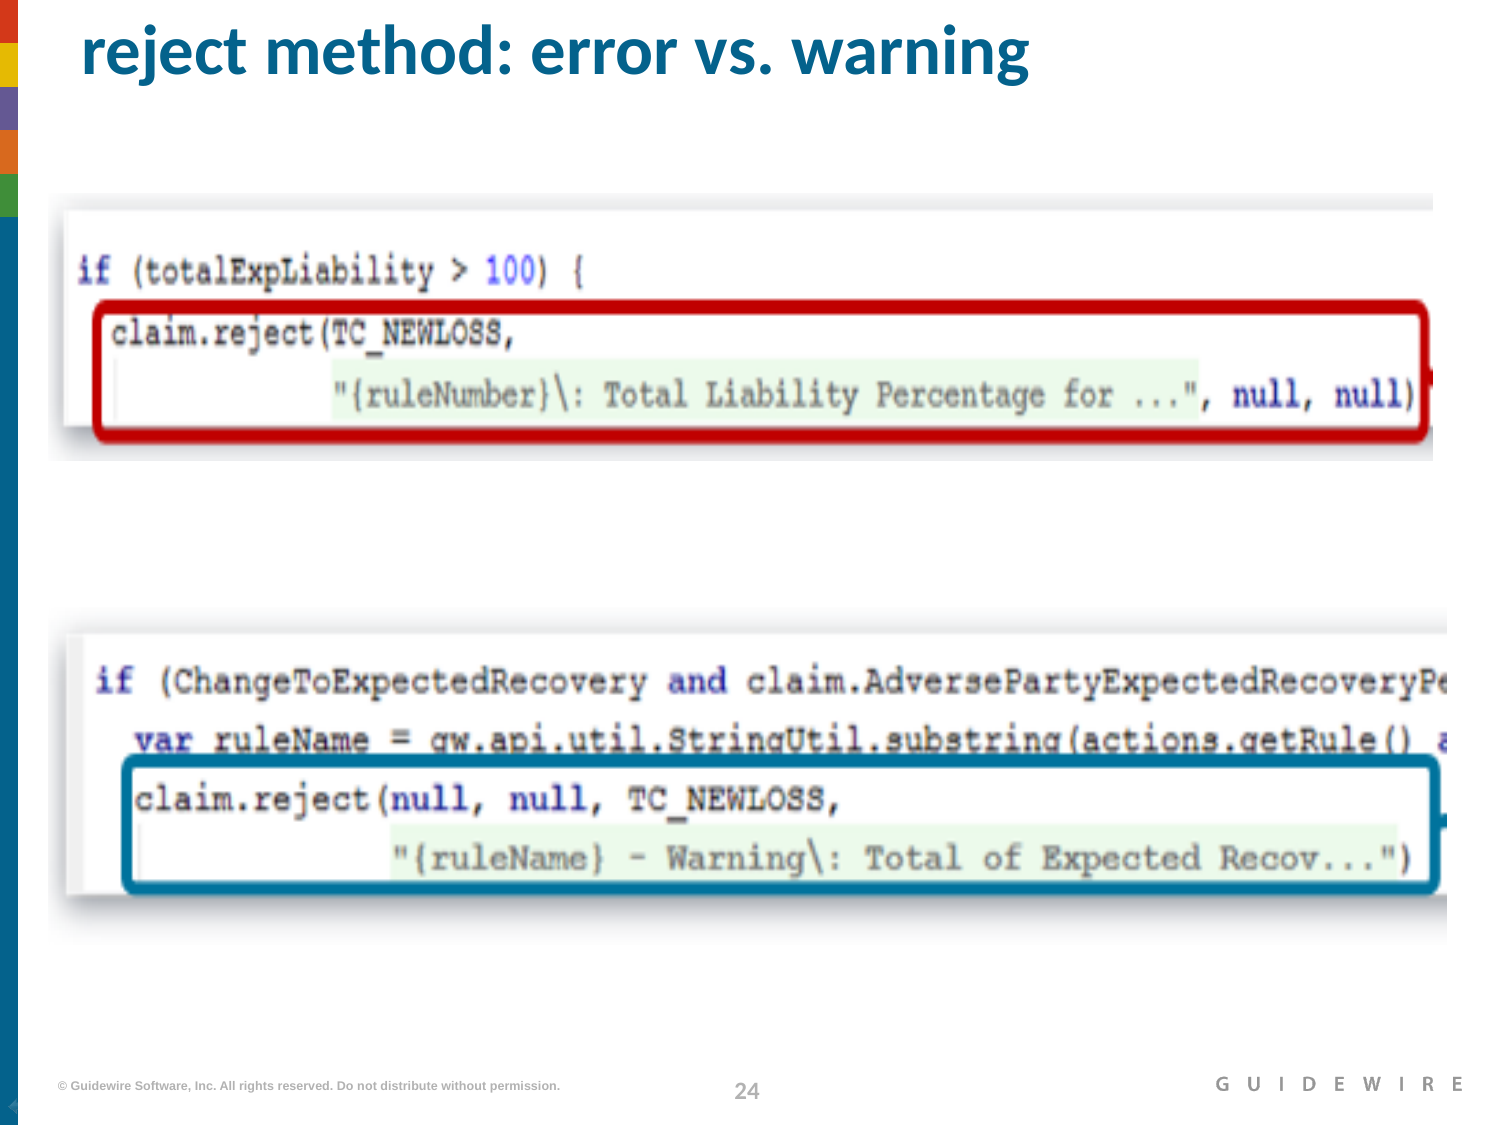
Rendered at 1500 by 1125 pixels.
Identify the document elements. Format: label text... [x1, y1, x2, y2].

picture [1215, 1073, 1480, 1096]
picture [47, 606, 1447, 945]
picture [0, 0, 18, 216]
picture [47, 193, 1433, 461]
title reject method: error vs. warning [81, 19, 1446, 142]
picture [10, 1101, 18, 1111]
picture [132, 767, 1430, 884]
